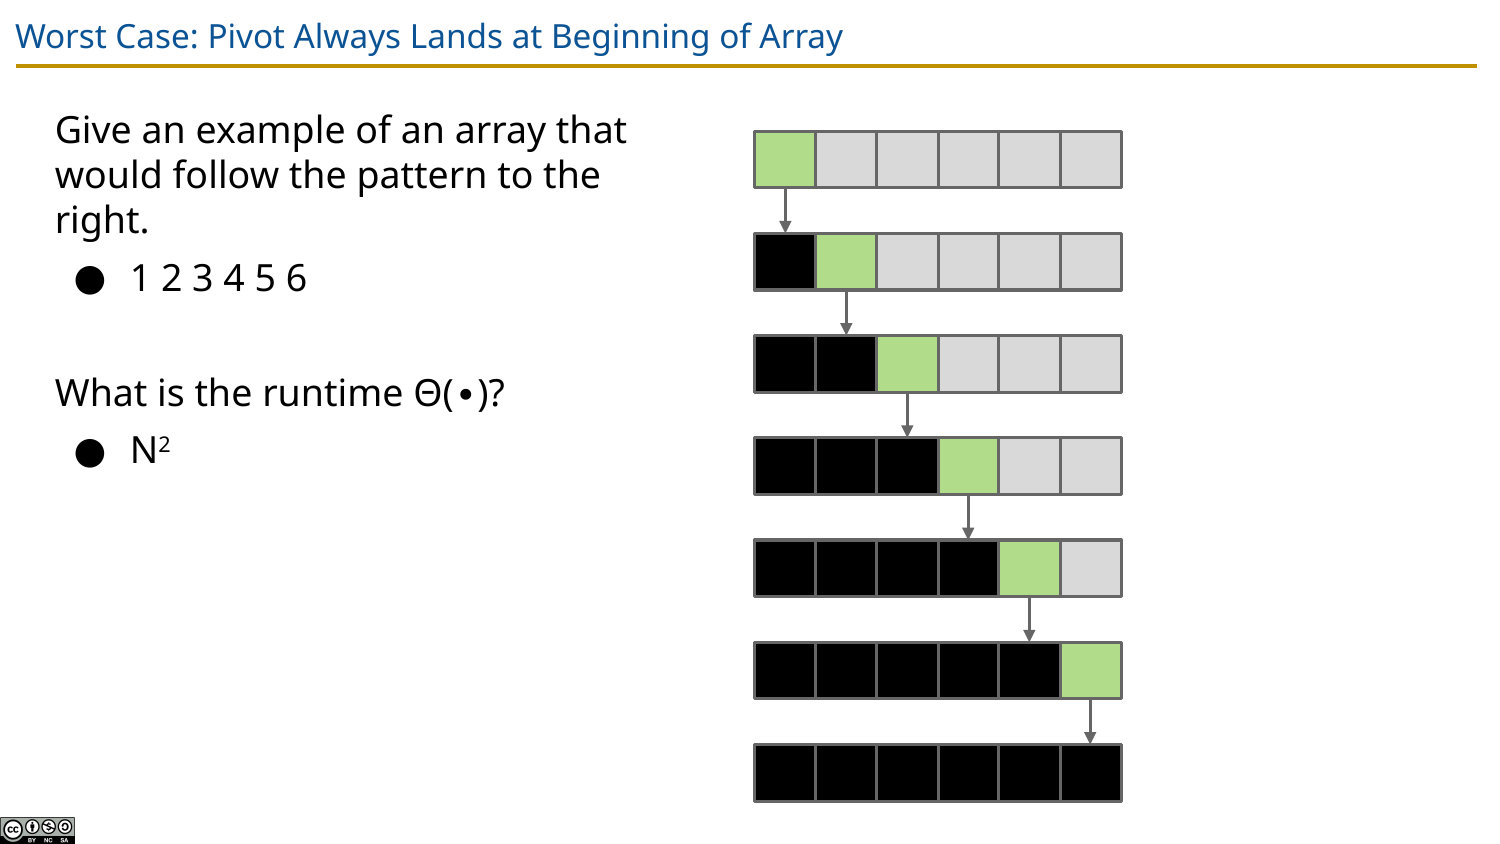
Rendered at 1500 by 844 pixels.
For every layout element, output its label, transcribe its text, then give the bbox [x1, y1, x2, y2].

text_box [754, 641, 1122, 700]
picture [0, 817, 75, 844]
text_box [754, 233, 1122, 291]
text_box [754, 335, 1122, 393]
list Give an example of an array that would follow the pattern to the right. 1 2 3 4 5 6 What is the runtime Θ(∙)? N2 [39, 91, 713, 773]
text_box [754, 437, 1122, 495]
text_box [754, 539, 1122, 597]
title Worst Case: Pivot Always Lands at Beginning of Array [0, 0, 1398, 65]
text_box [754, 130, 1122, 189]
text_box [754, 744, 1122, 802]
